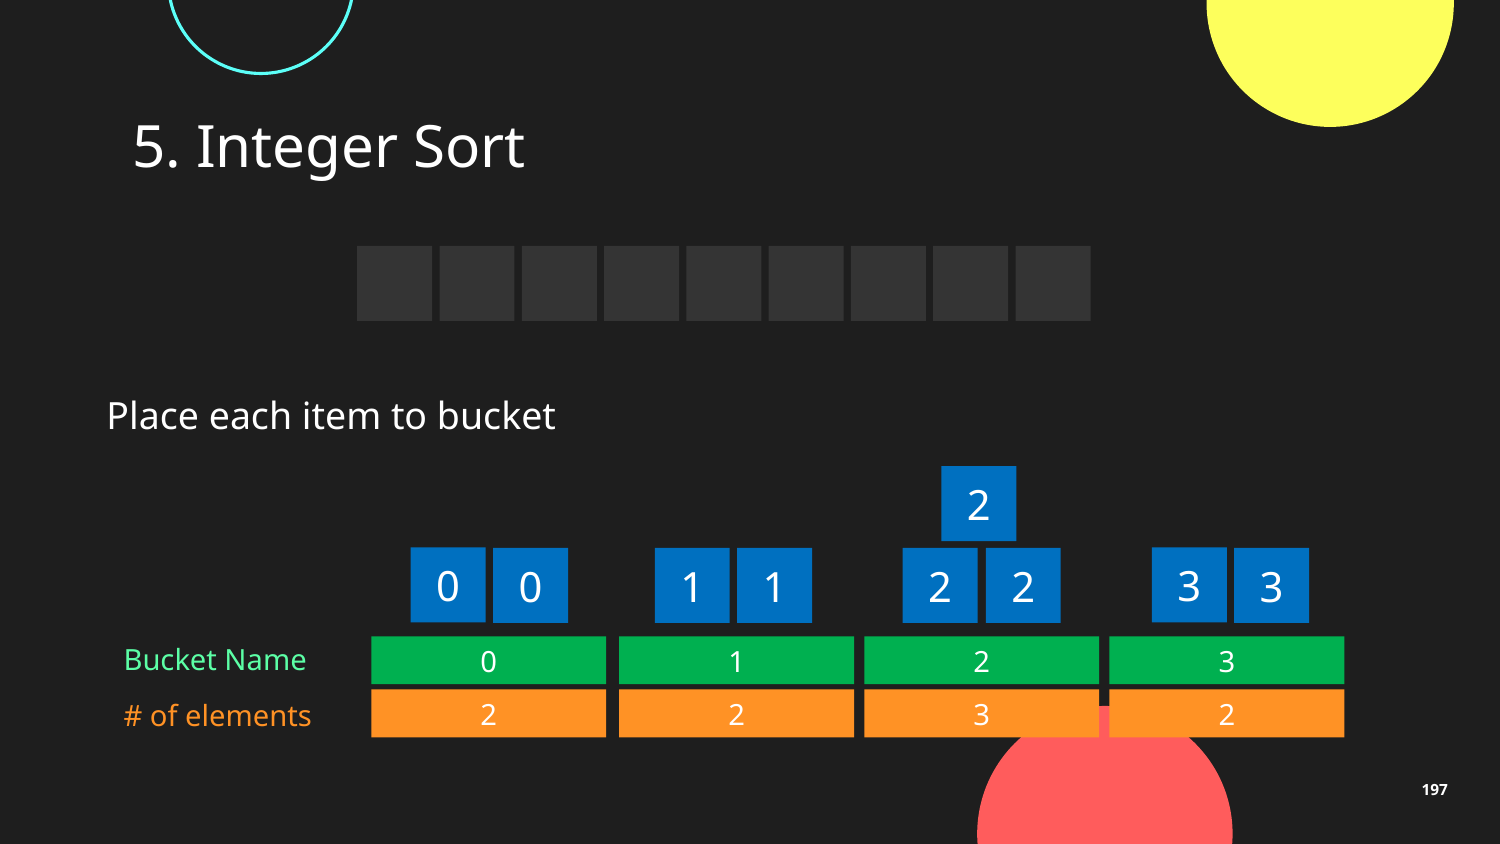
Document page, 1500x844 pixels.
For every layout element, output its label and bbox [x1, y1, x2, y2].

text_box [491, 546, 570, 625]
text_box [91, 384, 729, 445]
text_box [735, 546, 814, 625]
text_box [369, 634, 608, 686]
slide_number [1389, 764, 1480, 816]
text_box [1107, 687, 1346, 739]
text_box [617, 634, 856, 686]
text_box [108, 689, 355, 740]
text_box [356, 245, 1091, 322]
text_box [901, 546, 980, 625]
text_box [108, 633, 355, 684]
text_box [1232, 546, 1311, 625]
title [117, 106, 1383, 183]
text_box [653, 546, 732, 625]
text_box [617, 687, 856, 739]
text_box [409, 545, 488, 624]
text_box [939, 464, 1018, 543]
text_box [862, 687, 1101, 739]
text_box [862, 634, 1101, 686]
text_box [1150, 545, 1229, 624]
text_box [984, 546, 1063, 625]
text_box [1107, 634, 1346, 686]
text_box [369, 687, 608, 739]
